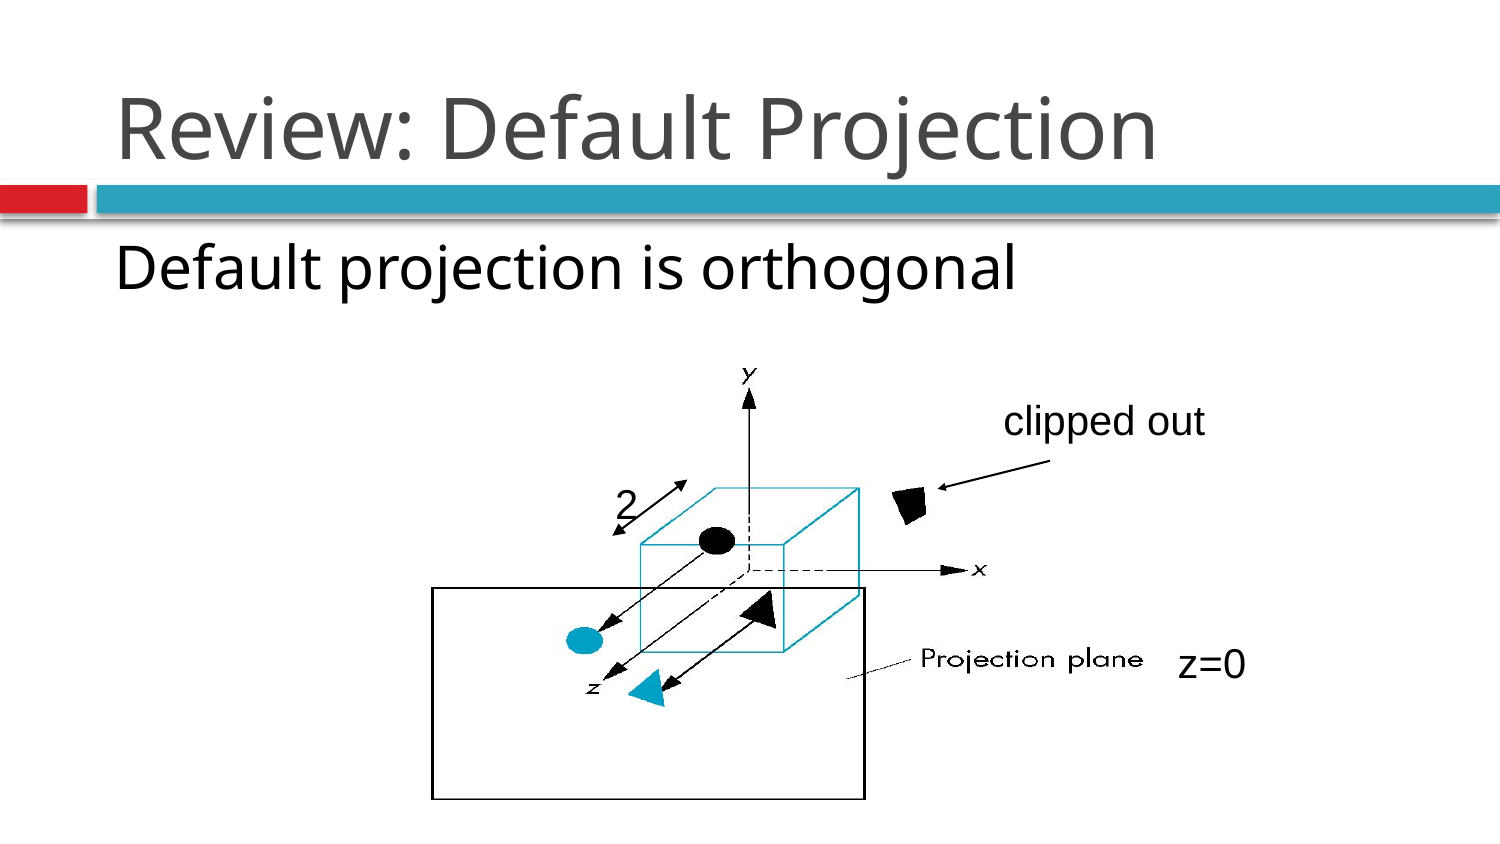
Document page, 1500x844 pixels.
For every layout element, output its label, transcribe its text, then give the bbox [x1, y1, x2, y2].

list Default projection is orthogonal [99, 221, 1438, 760]
title Review: Default Projection [99, 19, 1438, 185]
text_box clipped out [1149, 386, 1221, 452]
text_box z=0 [1162, 629, 1262, 695]
picture [430, 357, 1144, 801]
